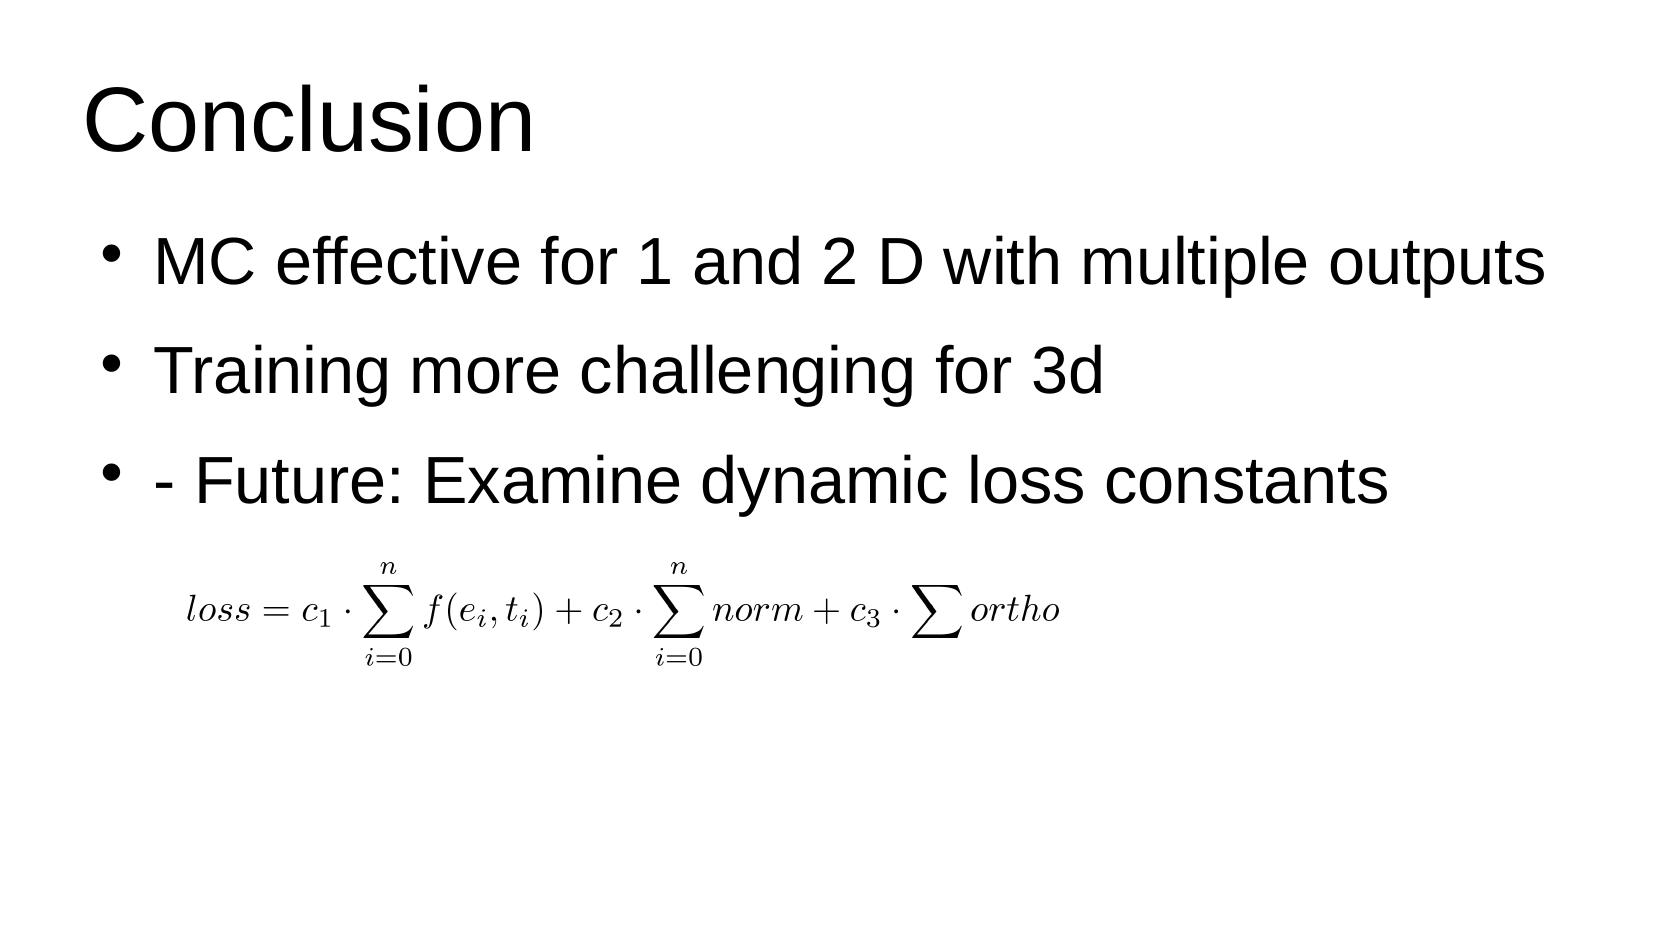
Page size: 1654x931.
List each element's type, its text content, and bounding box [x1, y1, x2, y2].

picture [187, 562, 1059, 666]
text_box Conclusion [82, 37, 1571, 193]
text_box MC effective for 1 and 2 D with multiple outputs Training more challenging for 3d - Future: Examine dynamic loss constants [82, 217, 1571, 757]
